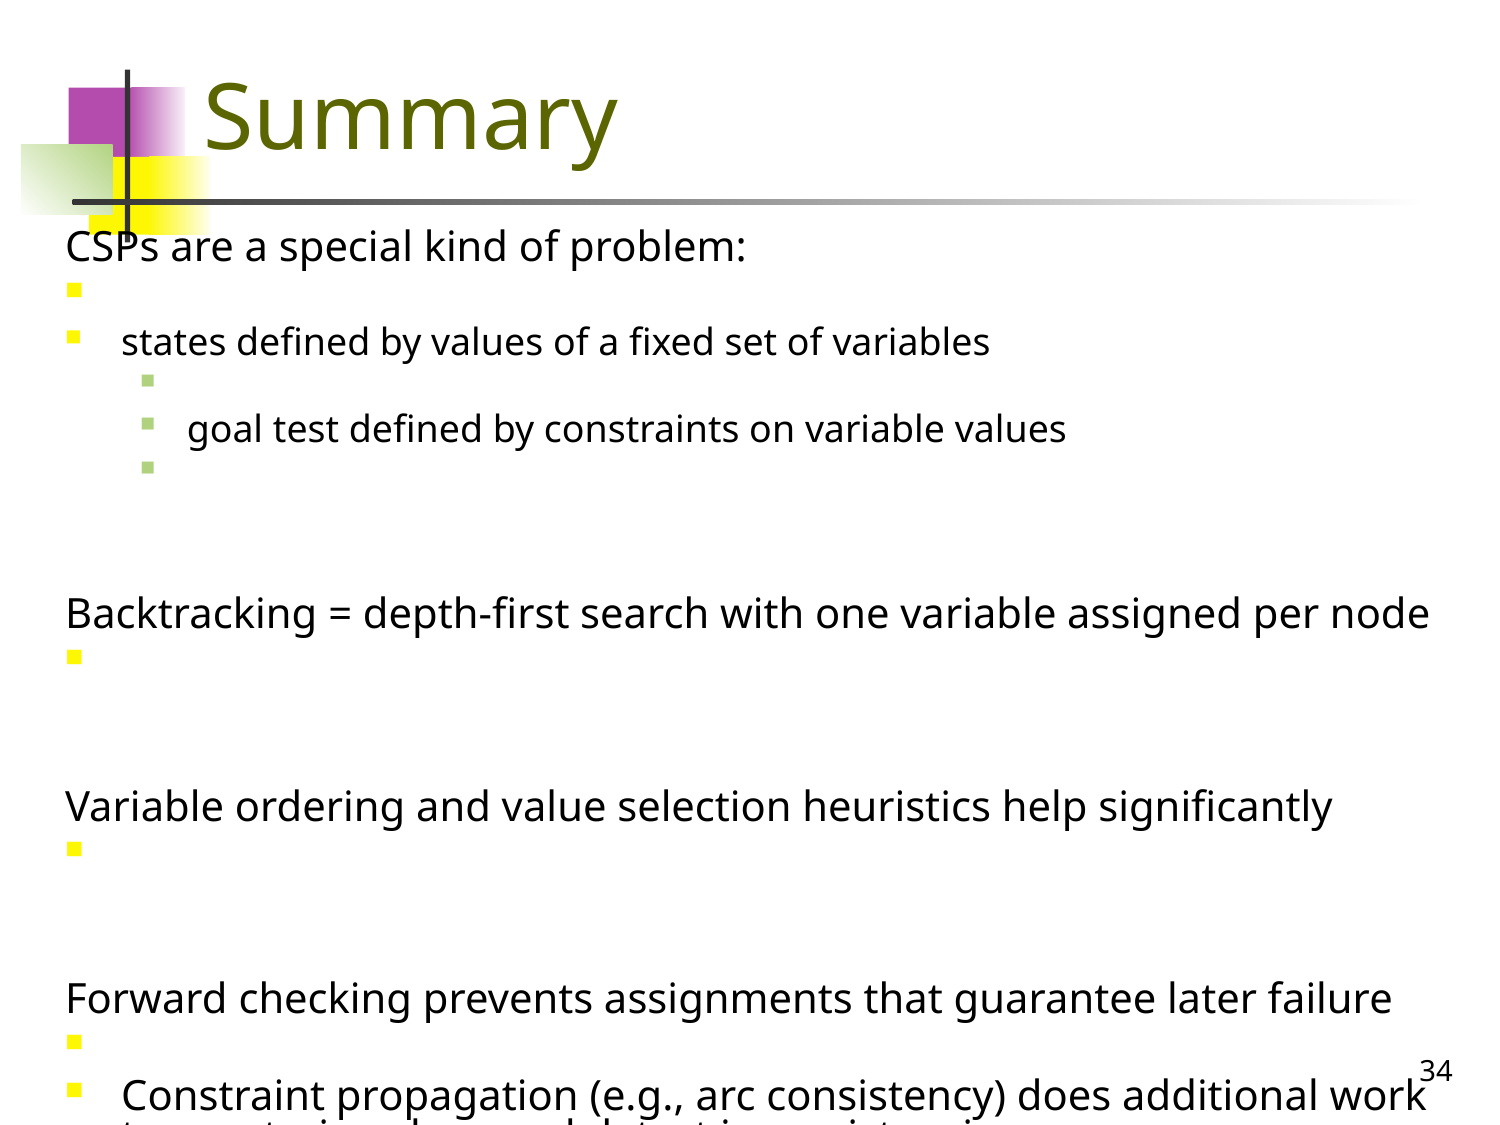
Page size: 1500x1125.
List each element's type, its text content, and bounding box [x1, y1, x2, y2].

slide_number 34 [1154, 1023, 1468, 1100]
title Summary [188, 35, 1468, 175]
list CSPs are a special kind of problem: states defined by values of a fixed set of variables goal test defined by constraints on variable values Backtracking = depth-first search with one variable assigned per node Variable ordering and value selection heuristics help significantly Forward checking prevents assignments that guarantee later failure Constraint propagation (e.g., arc consistency) does additional work to constrain values and detect inconsistencies Iterative min-conflicts is usually effective in practice [50, 212, 1469, 969]
